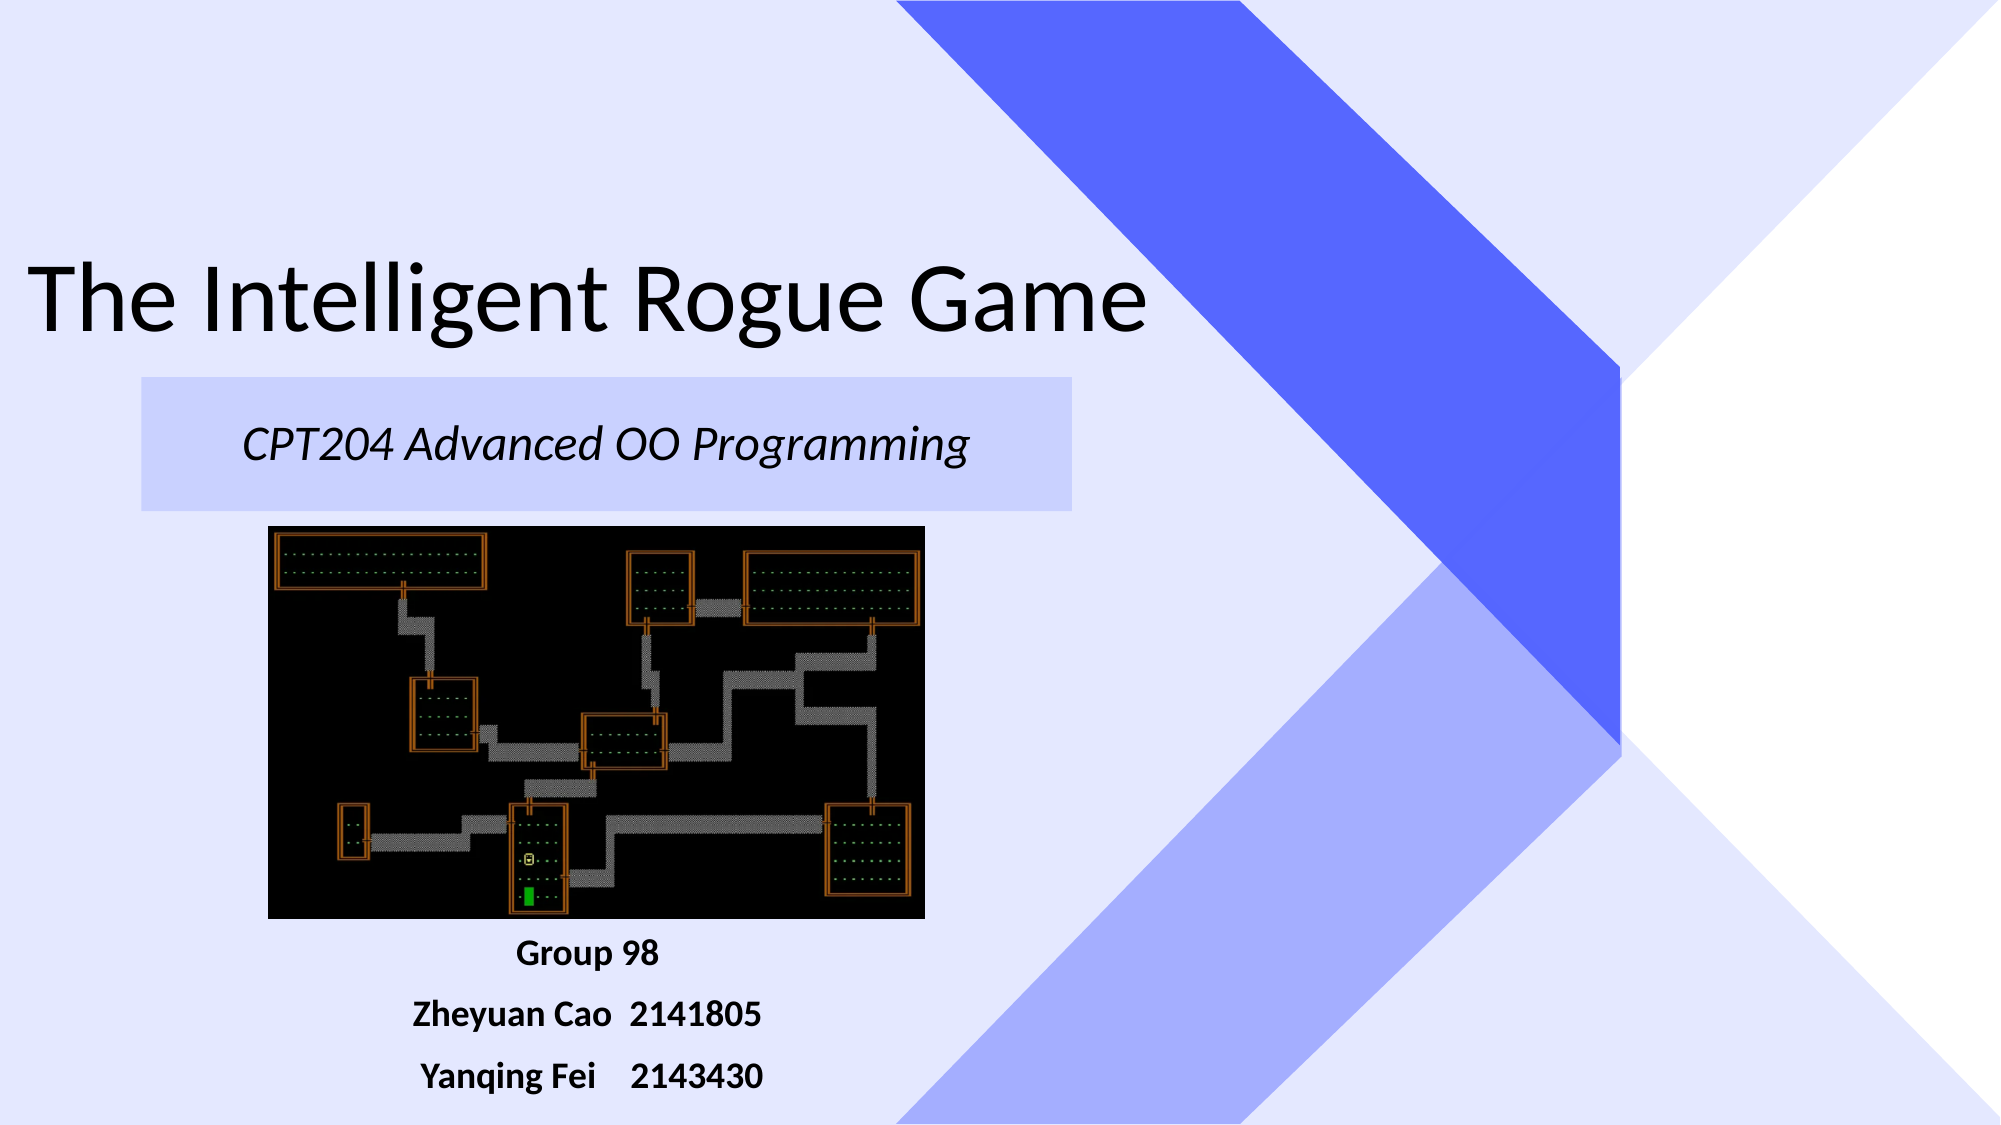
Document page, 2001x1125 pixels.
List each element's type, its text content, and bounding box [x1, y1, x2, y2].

text_box Group 98 Zheyuan Cao 2141805 Yanqing Fei 2143430 [335, 925, 840, 1125]
text_box CPT204 Advanced OO Programming [141, 377, 1072, 512]
title The Intelligent Rogue Game [0, 210, 1278, 388]
picture [268, 526, 925, 919]
